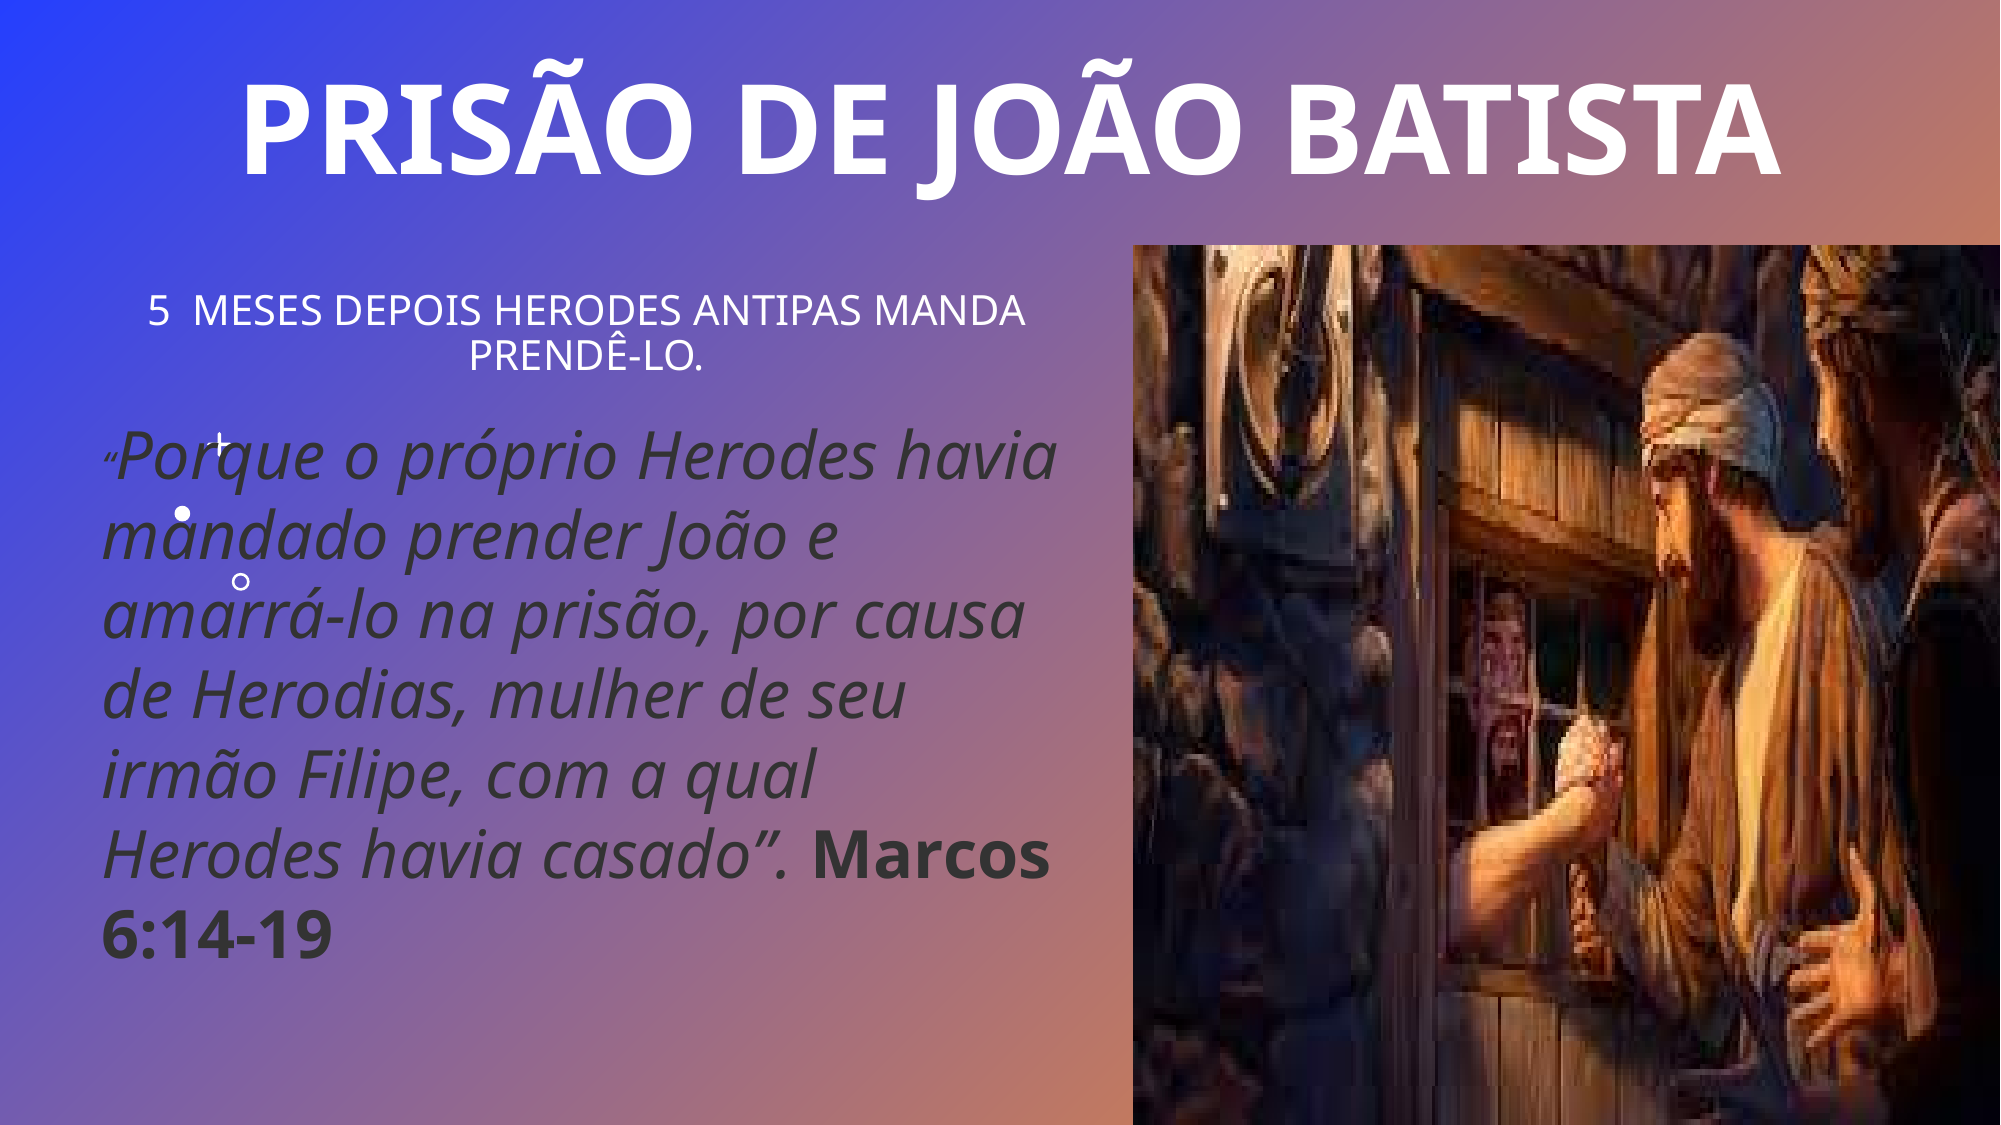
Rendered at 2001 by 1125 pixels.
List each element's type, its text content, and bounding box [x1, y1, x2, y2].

subtitle 5 MESES DEPOIS HERODES ANTIPAS MANDA PRENDÊ-LO. [61, 281, 1112, 1089]
text_box “Porque o próprio Herodes havia mandado prender João e amarrá-lo na prisão, por causa de Herodias, mulher de seu irmão Filipe, com a qual Herodes havia casado”. Marcos 6:14-19 [86, 405, 1087, 1060]
title PRISÃO DE JOÃO BATISTA [61, 44, 1958, 210]
picture [1133, 245, 2000, 1125]
